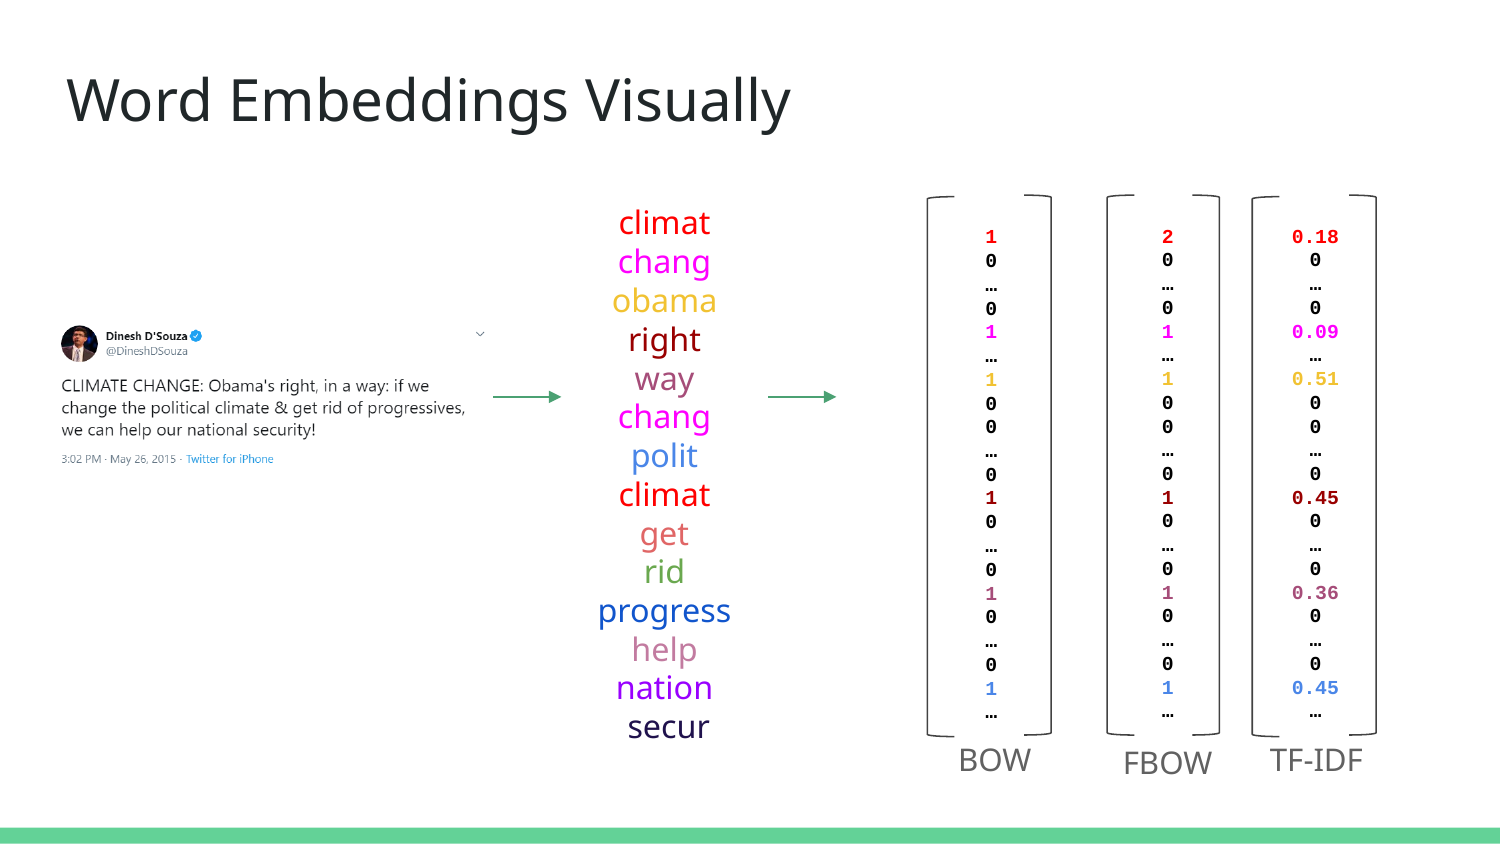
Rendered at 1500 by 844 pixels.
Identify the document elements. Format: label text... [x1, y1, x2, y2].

title Word Embeddings Visually [51, 48, 1449, 142]
text_box [1192, 195, 1220, 735]
text_box climat chang obama right way chang polit climat get rid progress help nation secur [582, 187, 755, 756]
text_box TF-IDF [1254, 733, 1379, 785]
picture [50, 319, 494, 474]
text_box 0.18 0 … 0 0.09 … 0.51 0 0 … 0 0.45 0 … 0 0.36 0 … 0 0.45 … [1270, 208, 1360, 747]
text_box [927, 196, 955, 737]
text_box [1252, 196, 1280, 736]
text_box 1 0 … 0 1 … 1 0 0 … 0 1 0 … 0 1 0 … 0 1 … [970, 209, 1024, 733]
text_box [1349, 195, 1377, 733]
text_box [1107, 195, 1135, 735]
text_box BOW [936, 733, 1053, 785]
text_box 2 0 … 0 1 … 1 0 0 … 0 1 0 … 0 1 0 … 0 1 … [1146, 208, 1214, 735]
text_box FBOW [1105, 735, 1230, 788]
text_box [1024, 195, 1052, 733]
